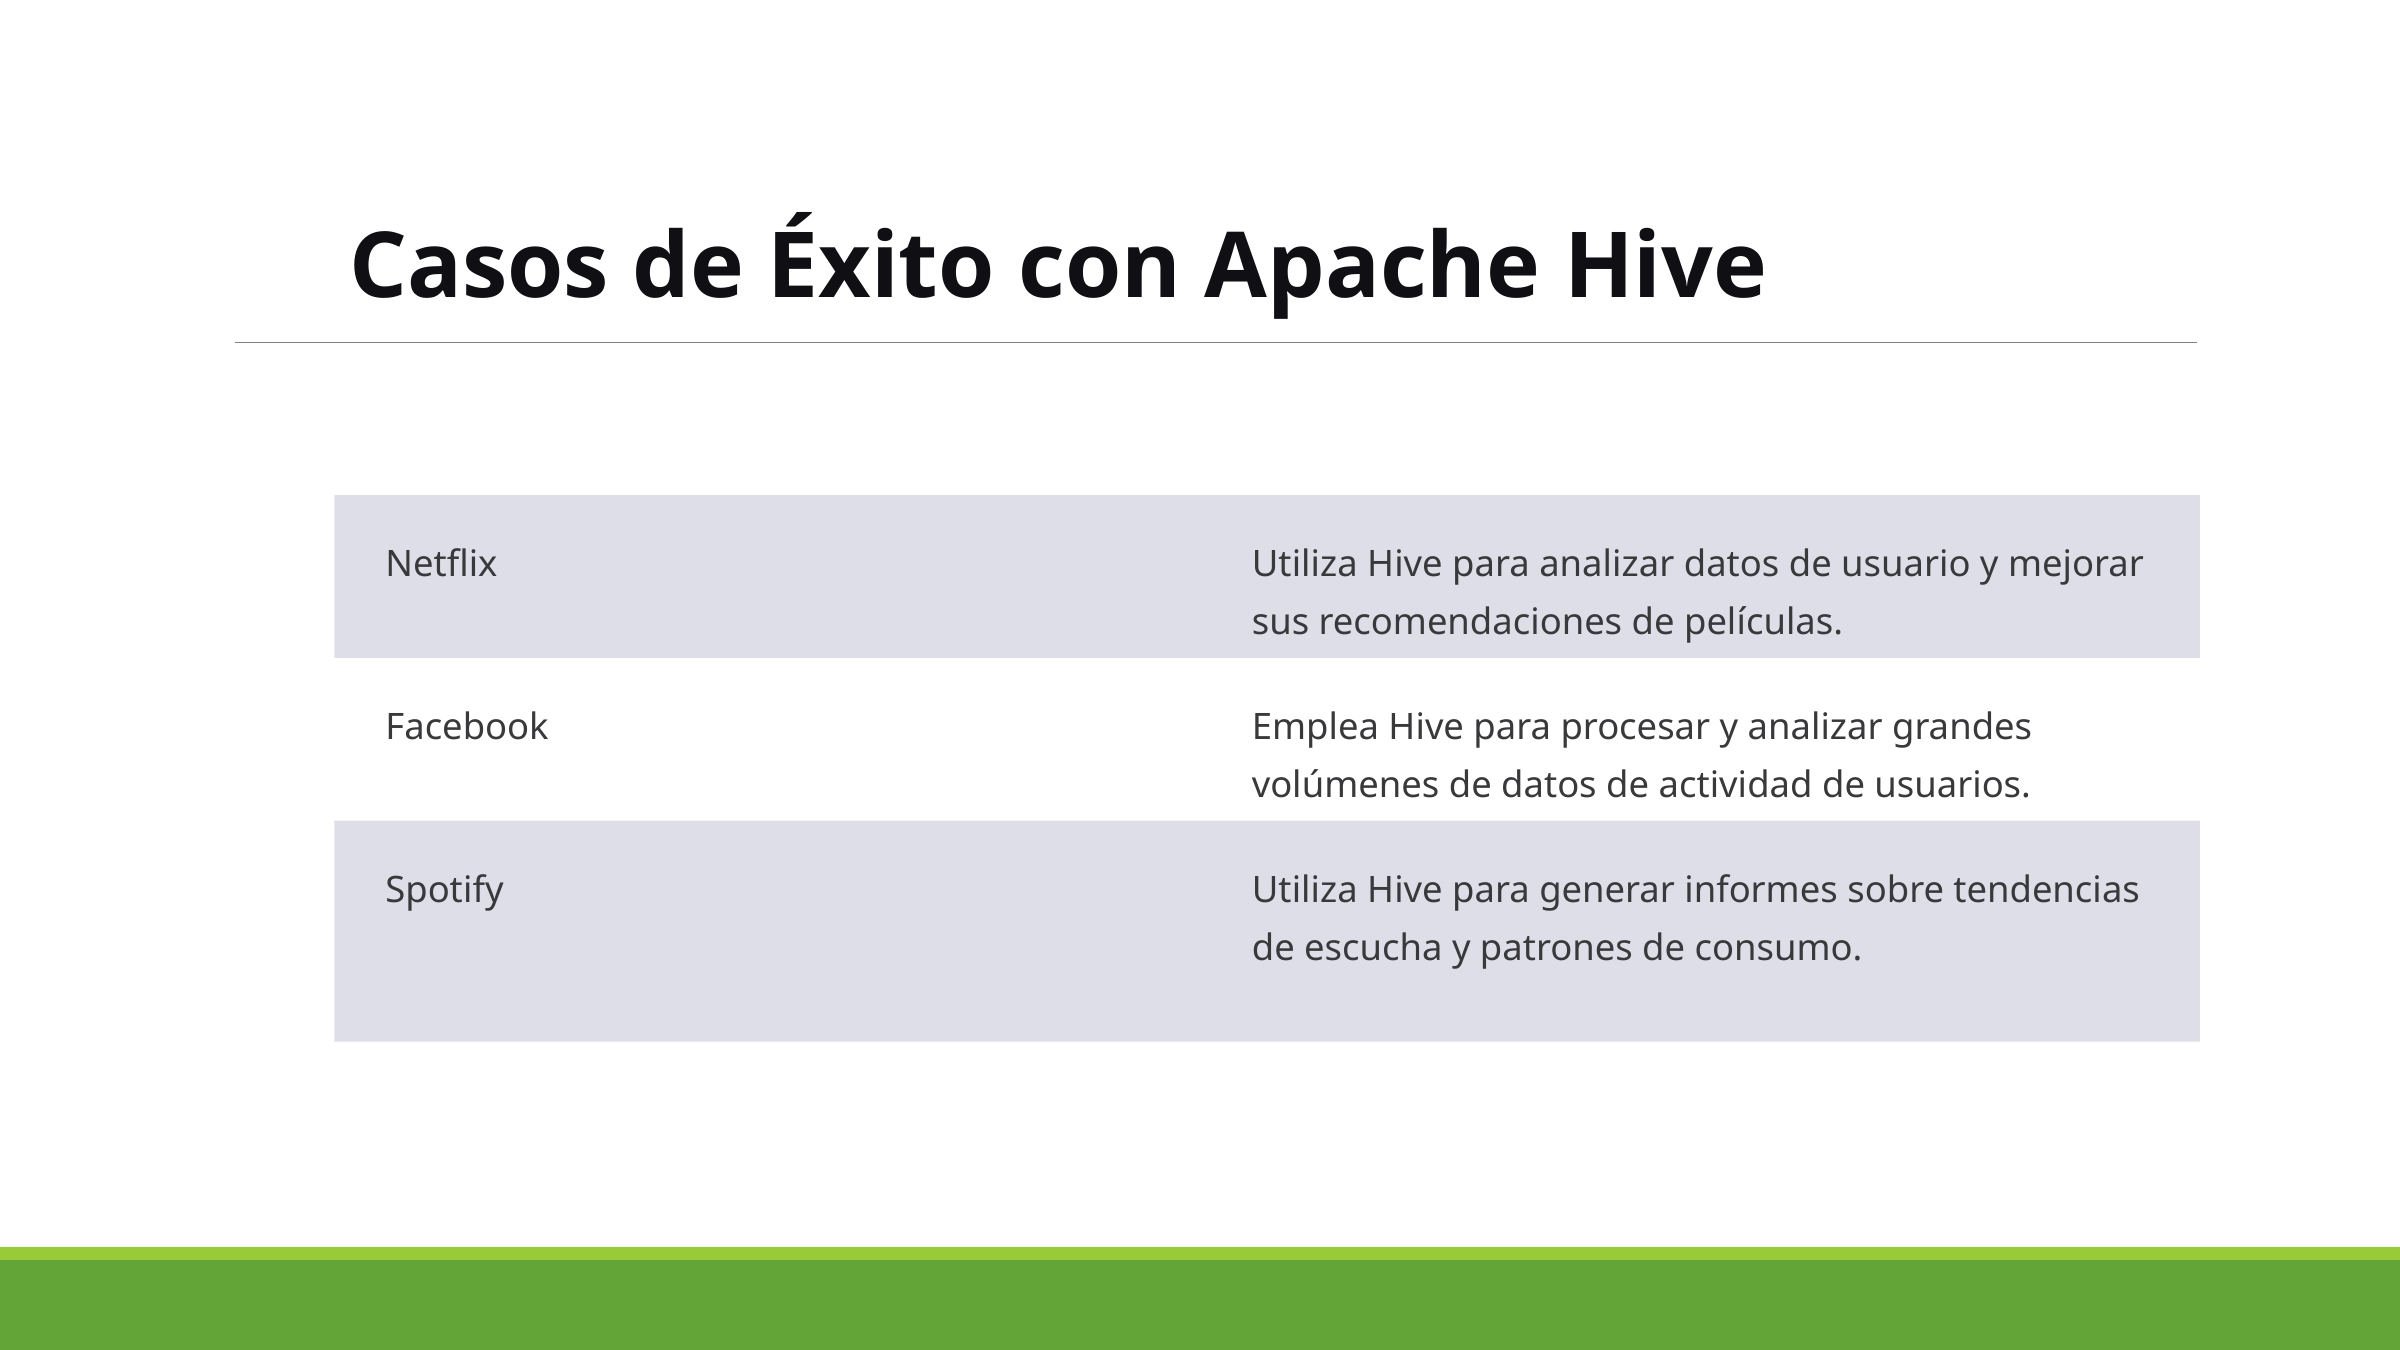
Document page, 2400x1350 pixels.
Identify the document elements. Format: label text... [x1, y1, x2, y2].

text_box Casos de Éxito con Apache Hive [334, 194, 1657, 309]
text_box Spotify [370, 843, 1163, 903]
text_box Emplea Hive para procesar y analizar grandes volúmenes de datos de actividad de usuarios. [1237, 680, 2200, 798]
text_box Utiliza Hive para analizar datos de usuario y mejorar sus recomendaciones de películas. [1237, 518, 2161, 635]
text_box Utiliza Hive para generar informes sobre tendencias de escucha y patrones de consumo. [1237, 843, 2161, 1019]
text_box Netflix [370, 518, 1163, 577]
text_box [334, 495, 2200, 658]
text_box [334, 820, 2200, 1042]
text_box Facebook [370, 680, 1163, 740]
